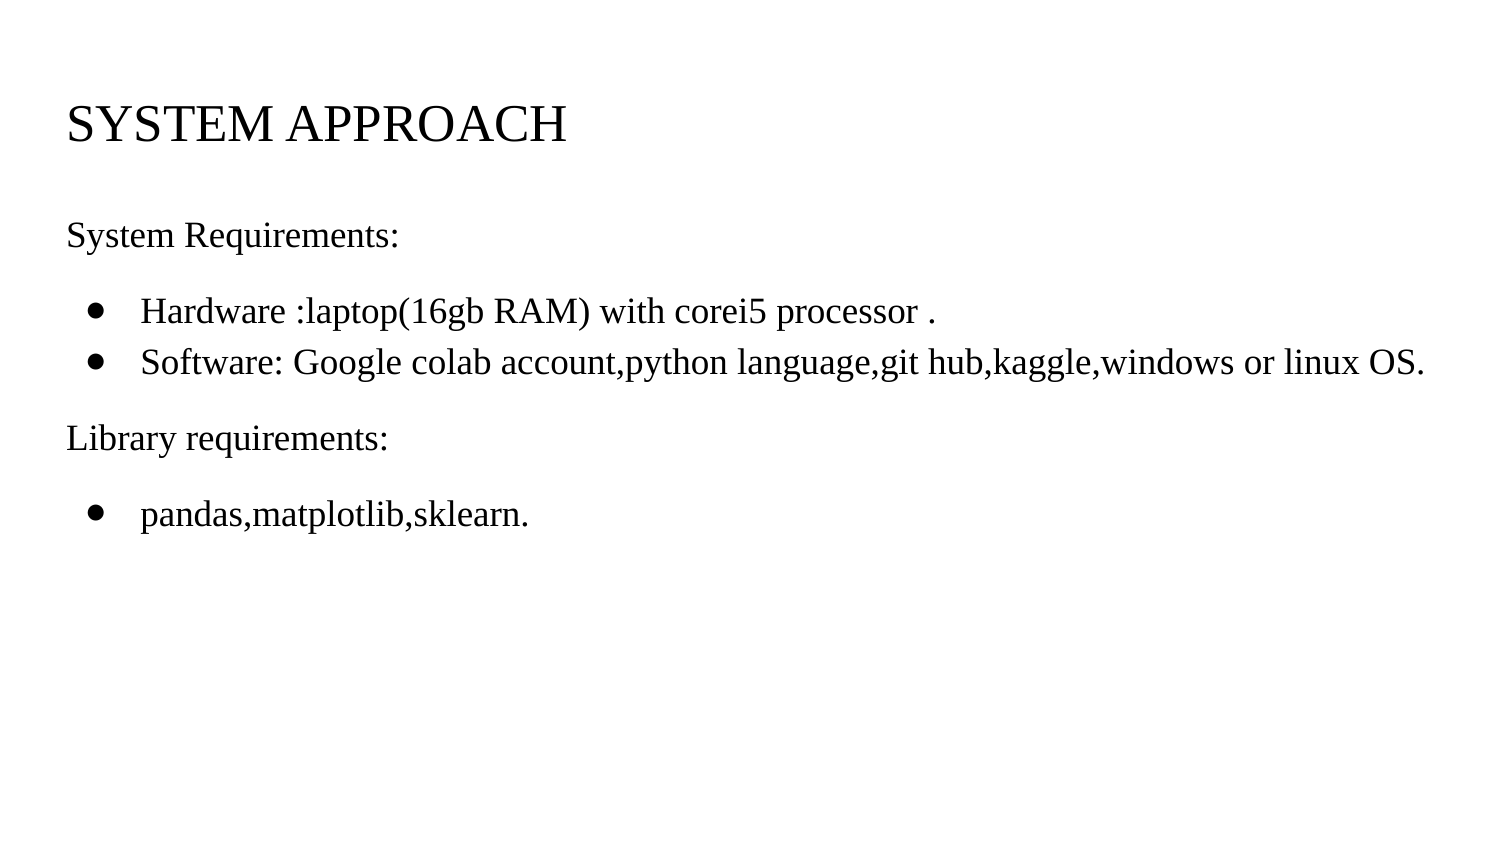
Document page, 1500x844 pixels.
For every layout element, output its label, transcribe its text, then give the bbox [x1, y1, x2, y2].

title SYSTEM APPROACH [51, 72, 1449, 167]
list System Requirements: Hardware :laptop(16gb RAM) with corei5 processor . Software: Google colab account,python language,git hub,kaggle,windows or linux OS. Library requirements: pandas,matplotlib,sklearn. [51, 189, 1449, 750]
